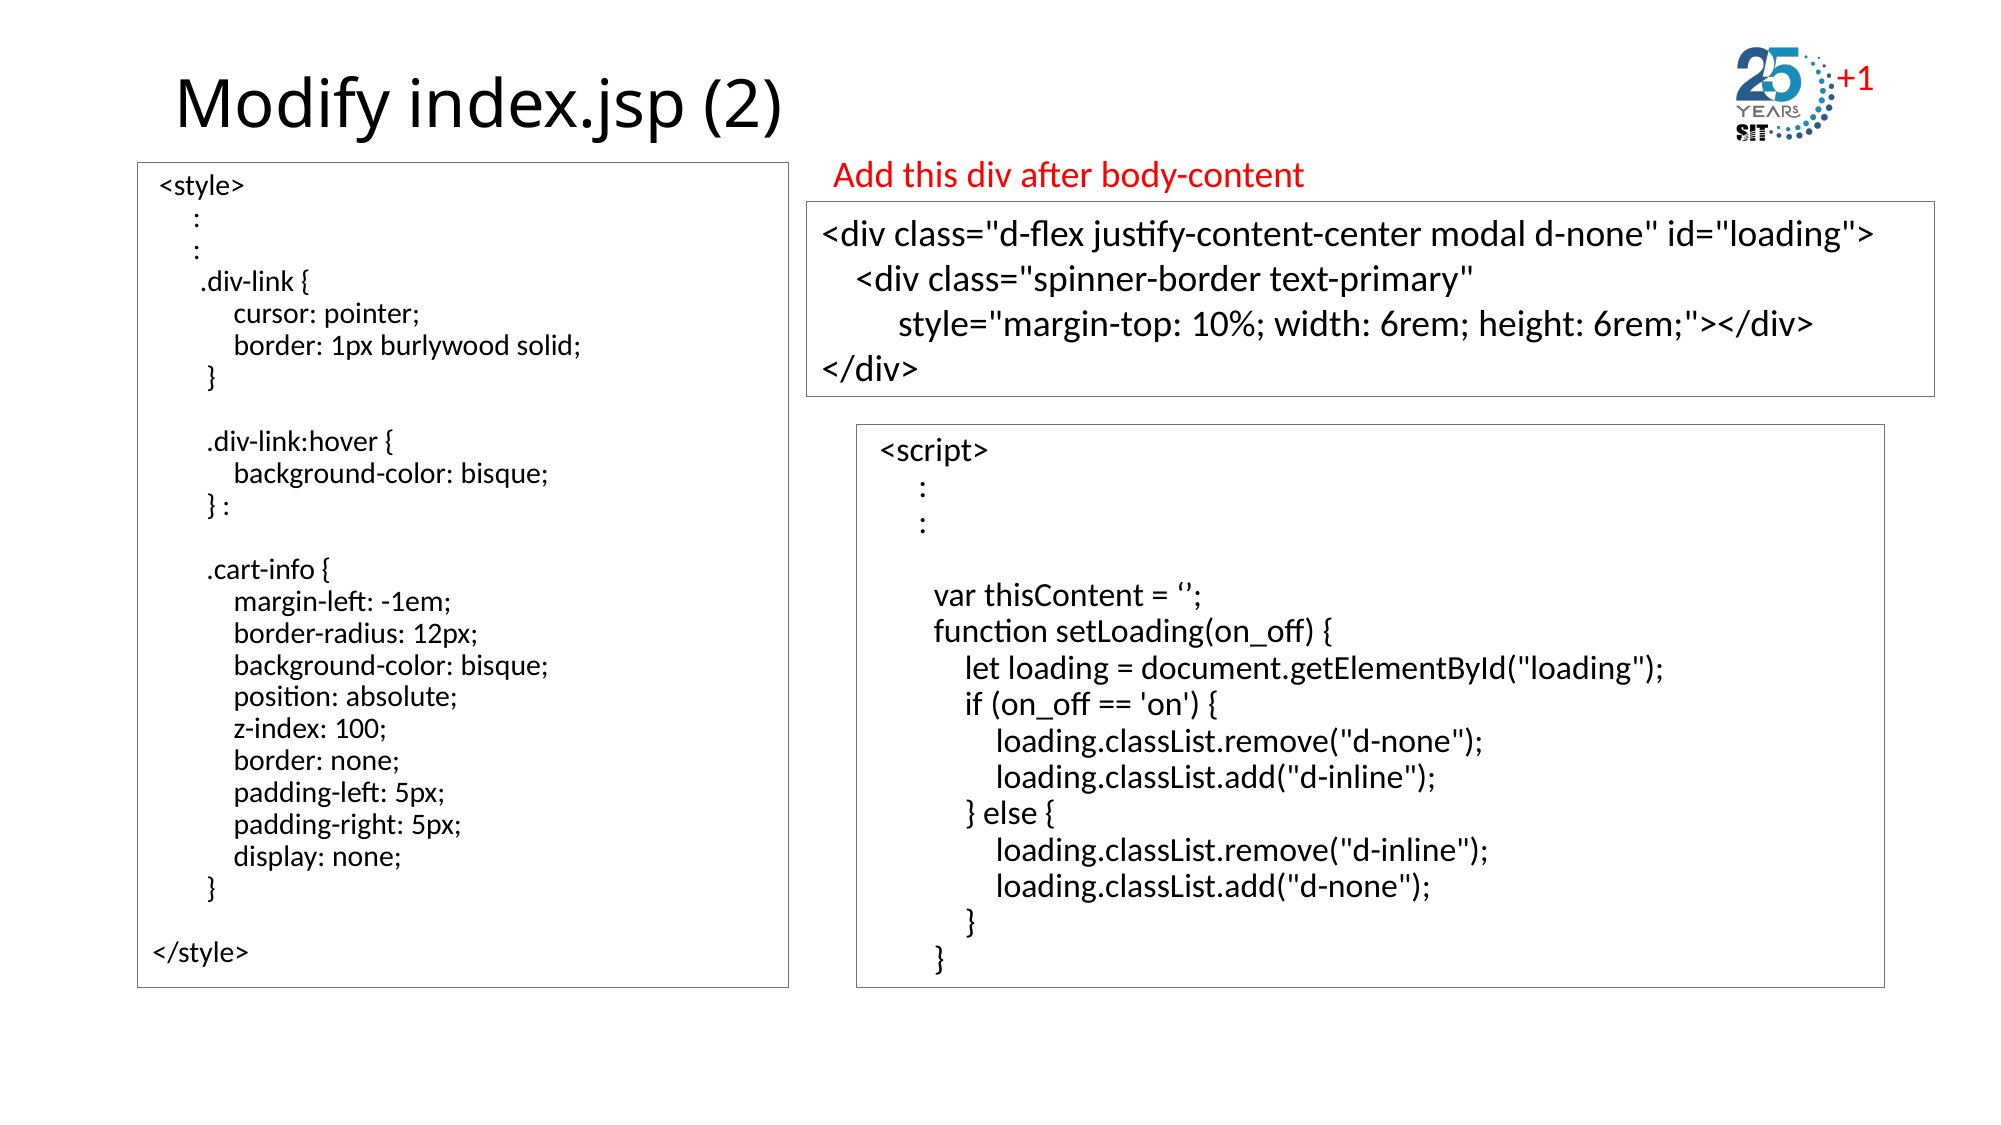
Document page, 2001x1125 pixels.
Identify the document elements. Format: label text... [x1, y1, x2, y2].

title Modify index.jsp (2) [159, 62, 1695, 150]
text_box Add this div after body-content [818, 142, 1935, 203]
picture [1704, 30, 1846, 142]
list <style> : : .div-link { cursor: pointer; border: 1px burlywood solid; } .div-link:hover { background-color: bisque; } : .cart-info { margin-left: -1em; border-radius: 12px; background-color: bisque; position: absolute; z-index: 100; border: none; padding-left: 5px; padding-right: 5px; display: none; } </style> [137, 162, 789, 988]
text_box <script> : : var thisContent = ‘’; function setLoading(on_off) { let loading = document.getElementById("loading"); if (on_off == 'on') { loading.classList.remove("d-none"); loading.classList.add("d-inline"); } else { loading.classList.remove("d-inline"); loading.classList.add("d-none"); } } [856, 424, 1885, 988]
text_box <div class="d-flex justify-content-center modal d-none" id="loading"> <div class="spinner-border text-primary" style="margin-top: 10%; width: 6rem; height: 6rem;"></div> </div> [806, 201, 1935, 397]
